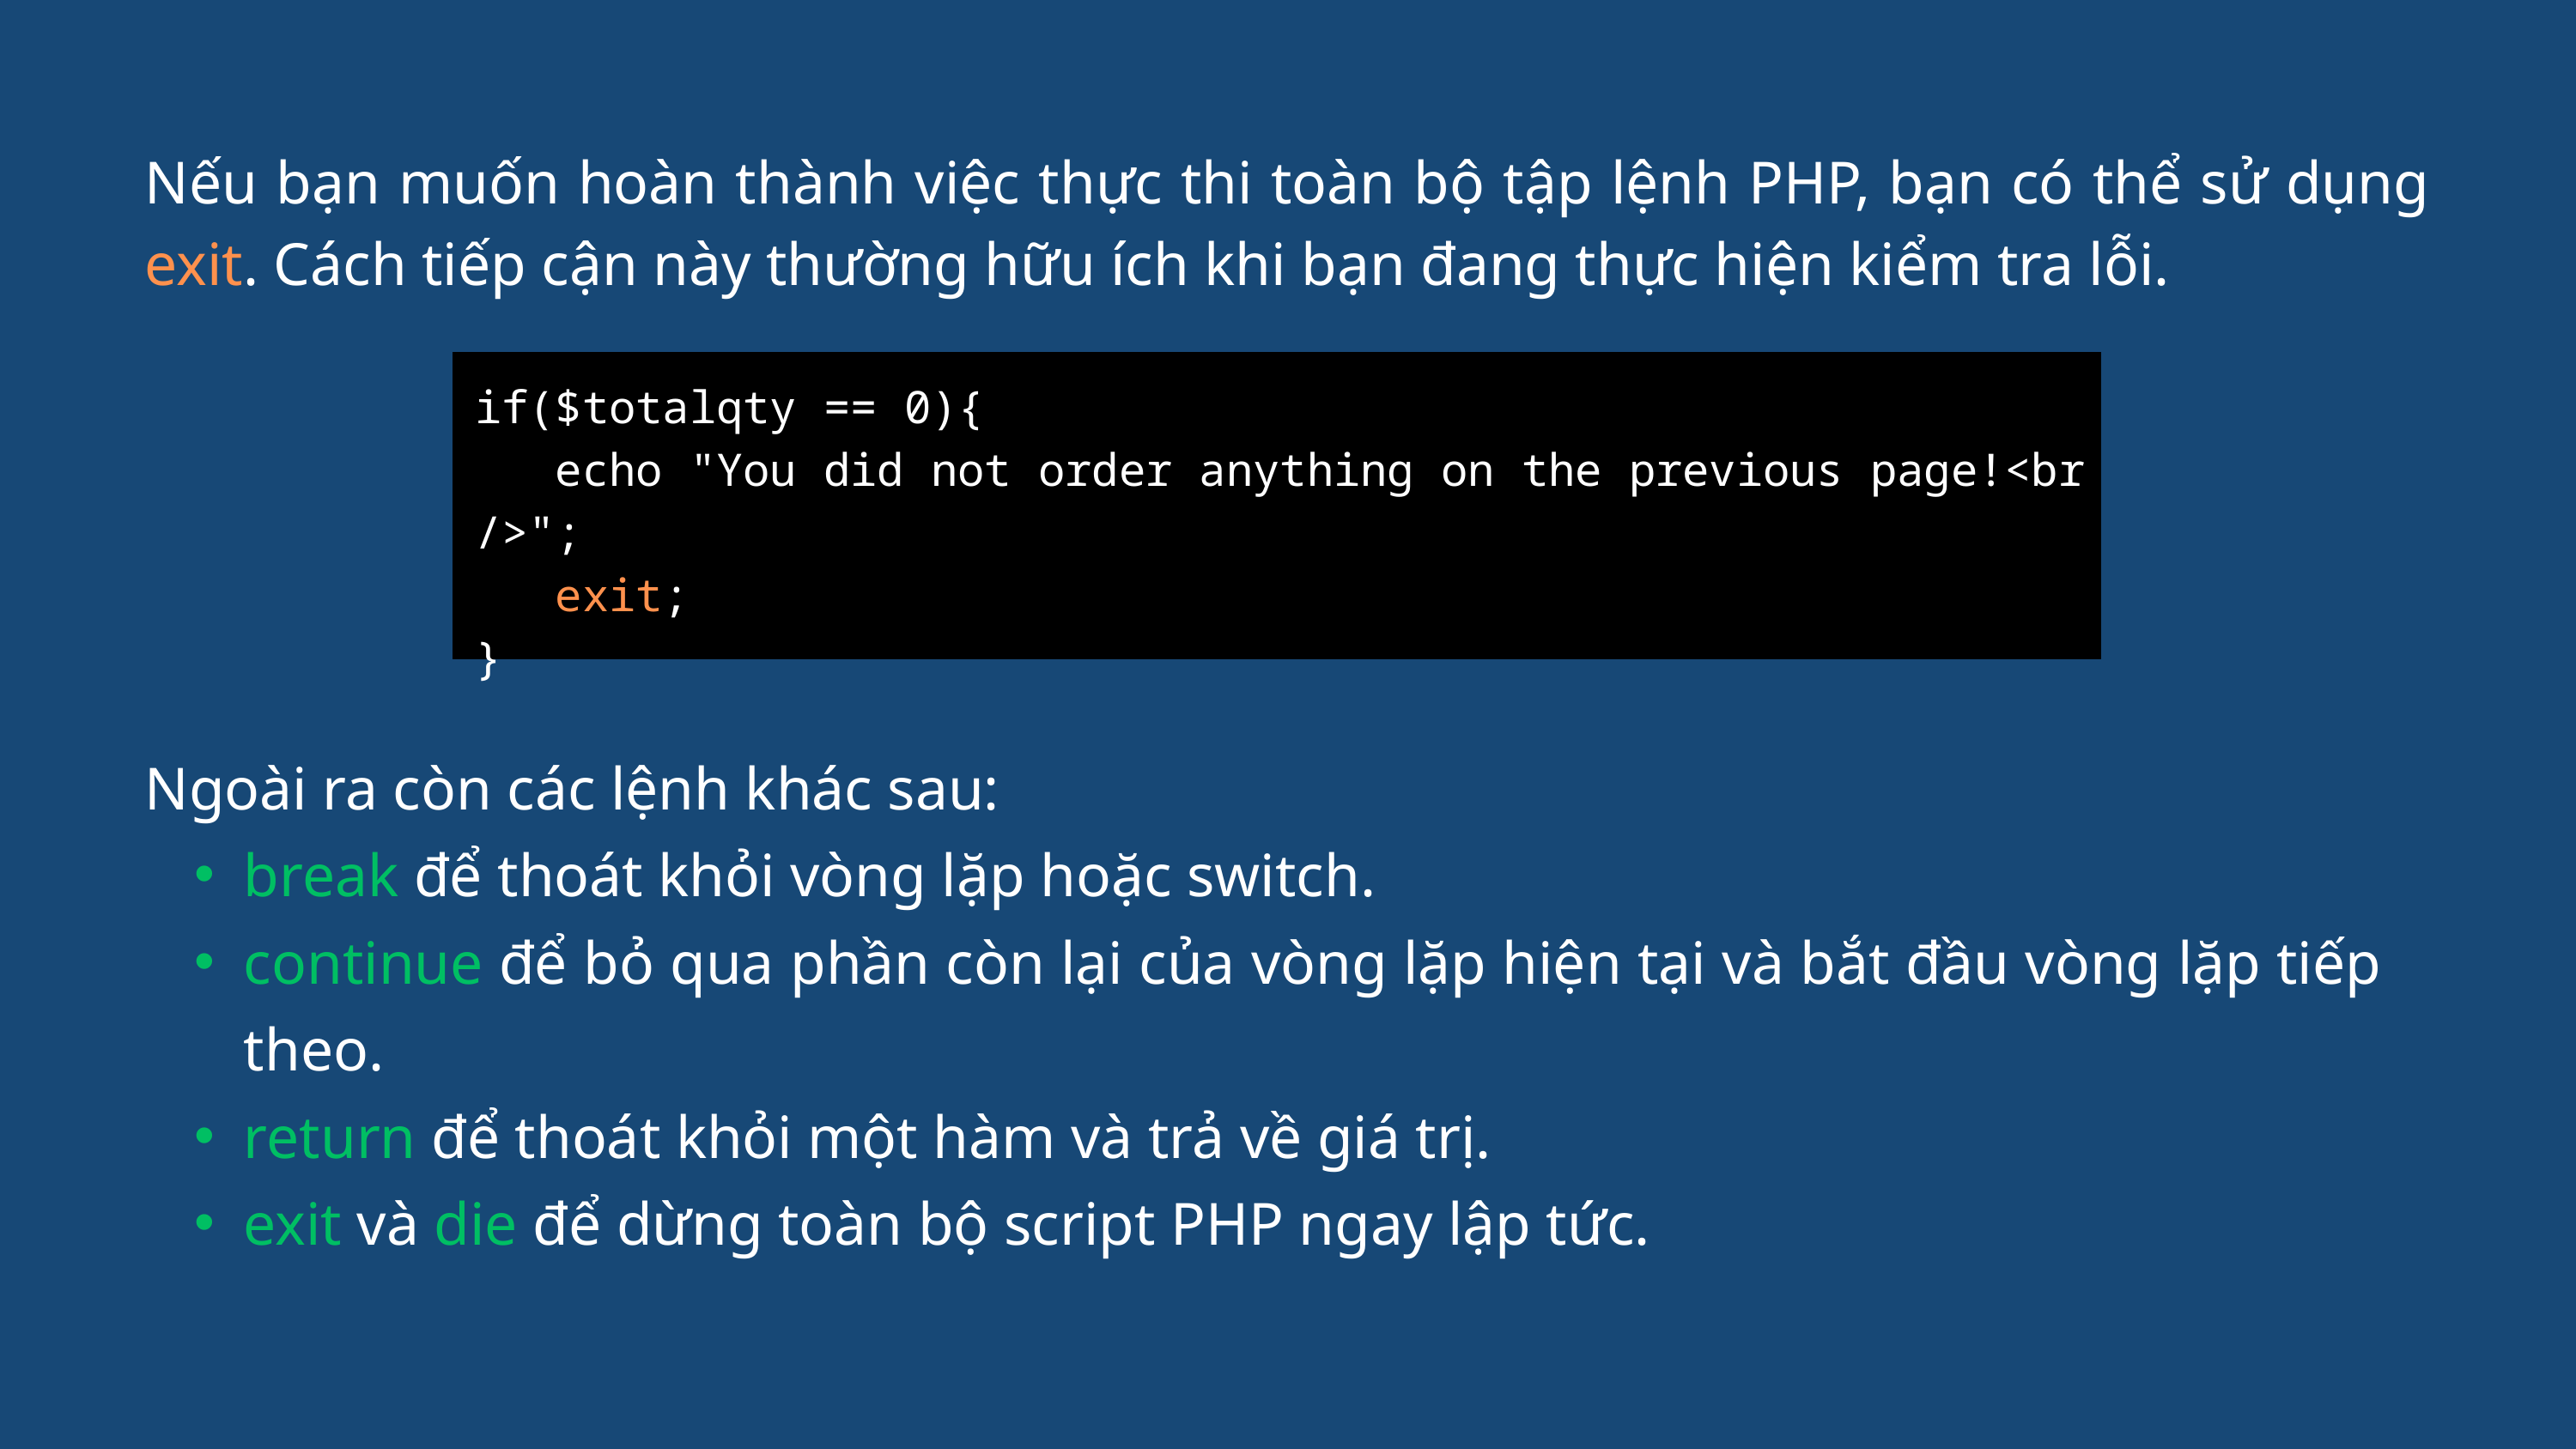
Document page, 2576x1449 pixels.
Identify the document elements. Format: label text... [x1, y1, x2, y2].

text_box Ngoài ra còn các lệnh khác sau: break để thoát khỏi vòng lặp hoặc switch. continue để bỏ qua phần còn lại của vòng lặp hiện tại và bắt đầu vòng lặp tiếp theo. return để thoát khỏi một hàm và trả về giá trị. exit và die để dừng toàn bộ script PHP ngay lập tức. [144, 734, 2384, 1344]
text_box Nếu bạn muốn hoàn thành việc thực thi toàn bộ tập lệnh PHP, bạn có thể sử dụng exit. Cách tiếp cận này thường hữu ích khi bạn đang thực hiện kiểm tra lỗi. [144, 134, 2432, 297]
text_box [452, 351, 2101, 659]
text_box if($totalqty == 0){ echo "You did not order anything on the previous page!<br />"; exit; } [475, 669, 2101, 684]
